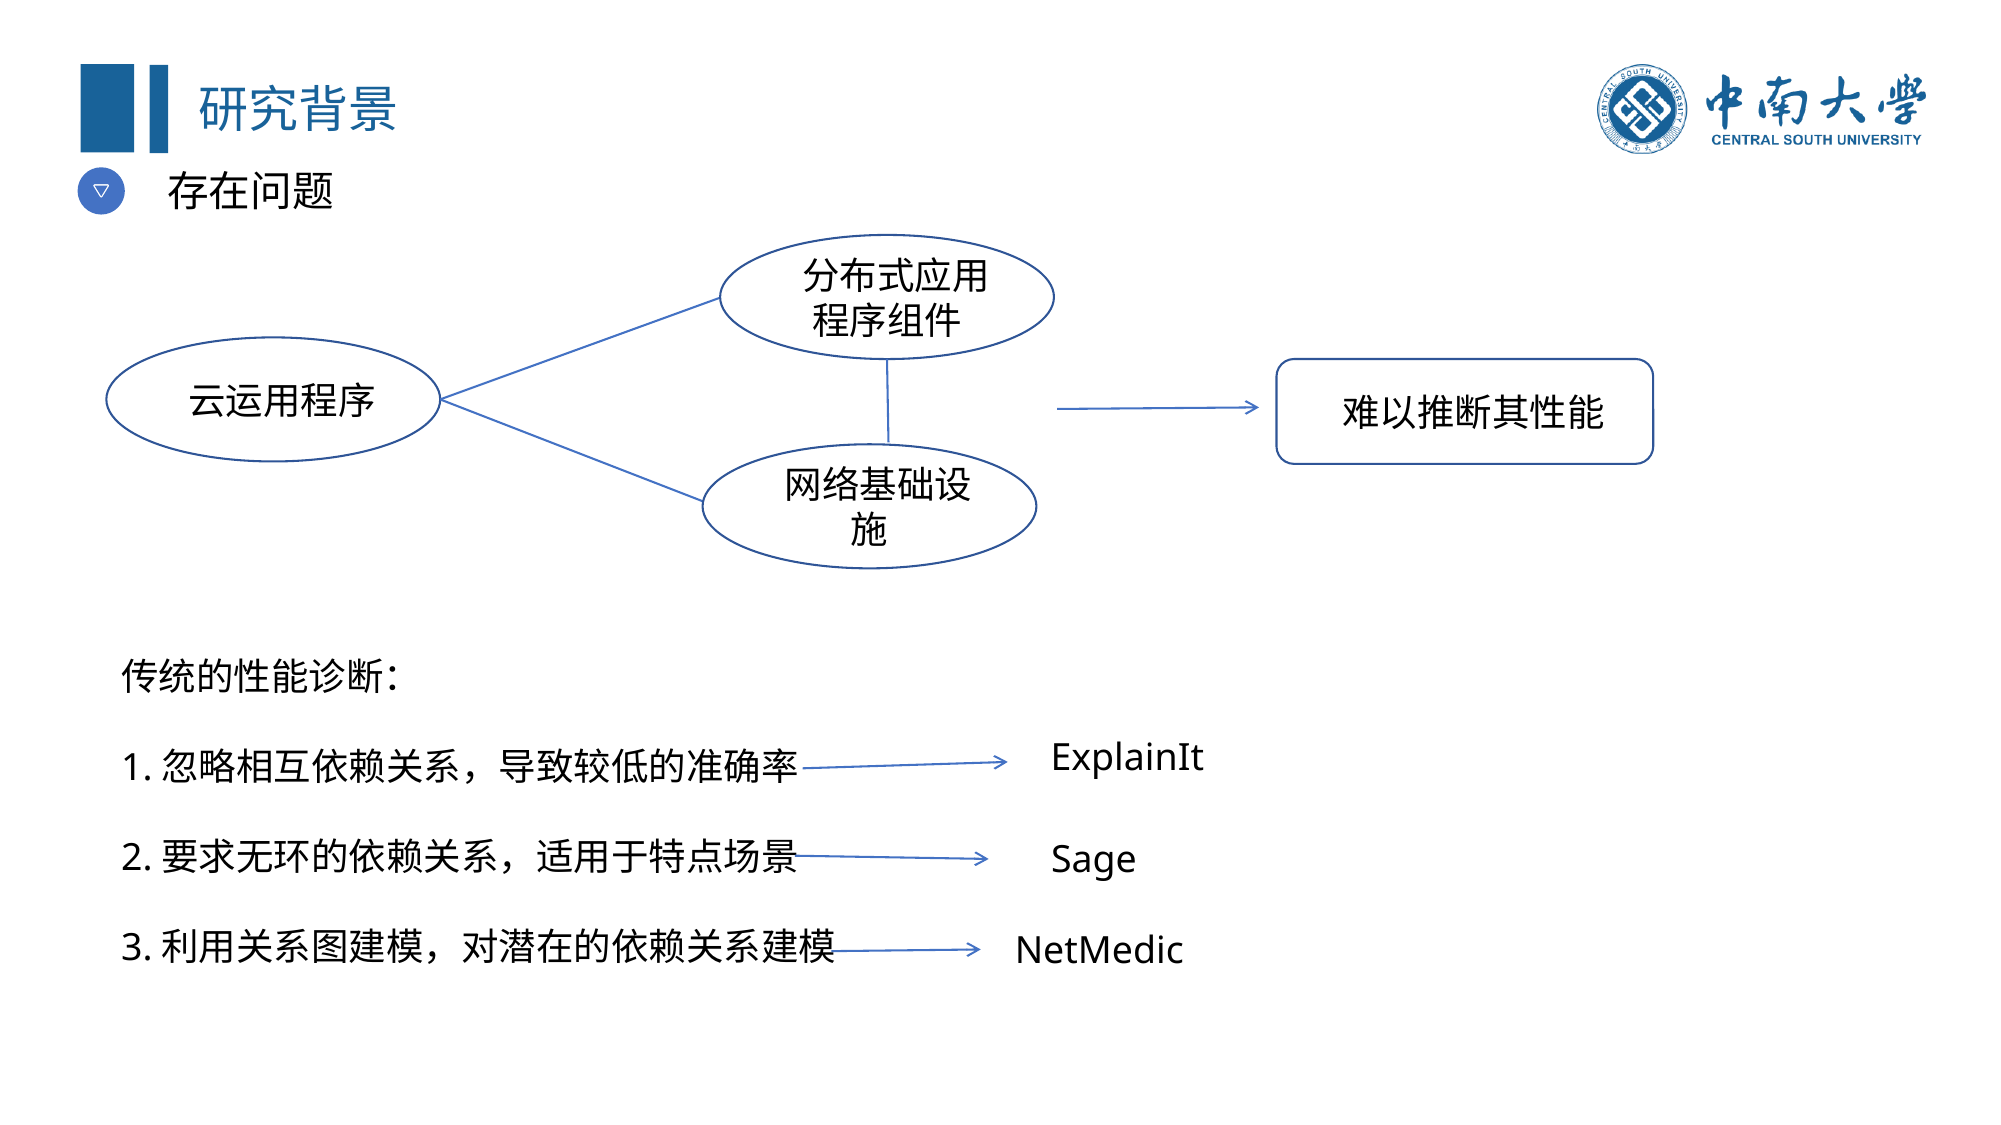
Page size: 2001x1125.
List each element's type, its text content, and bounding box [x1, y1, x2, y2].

text_box 网络基础设施 [701, 443, 1038, 570]
text_box 云运用程序 [105, 336, 440, 463]
text_box 研究背景 [183, 70, 414, 146]
text_box NetMedic [999, 918, 2000, 979]
text_box 传统的性能诊断： 1.忽略相互依赖关系，导致较低的准确率 2.要求无环的依赖关系，适用于特点场景 3.利用关系图建模，对潜在的依赖关系建模 [106, 645, 1217, 976]
text_box [76, 166, 126, 216]
text_box [149, 64, 169, 154]
text_box [80, 63, 135, 153]
text_box Sage [1036, 827, 2000, 887]
text_box 难以推断其性能 [1275, 357, 1655, 465]
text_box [802, 761, 1008, 769]
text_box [440, 297, 721, 400]
text_box ExplainIt [1026, 725, 2000, 786]
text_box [794, 855, 989, 859]
picture [1597, 64, 1926, 154]
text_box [440, 399, 703, 502]
text_box 分布式应用程序组件 [719, 233, 1055, 361]
text_box 存在问题 [152, 157, 1636, 223]
